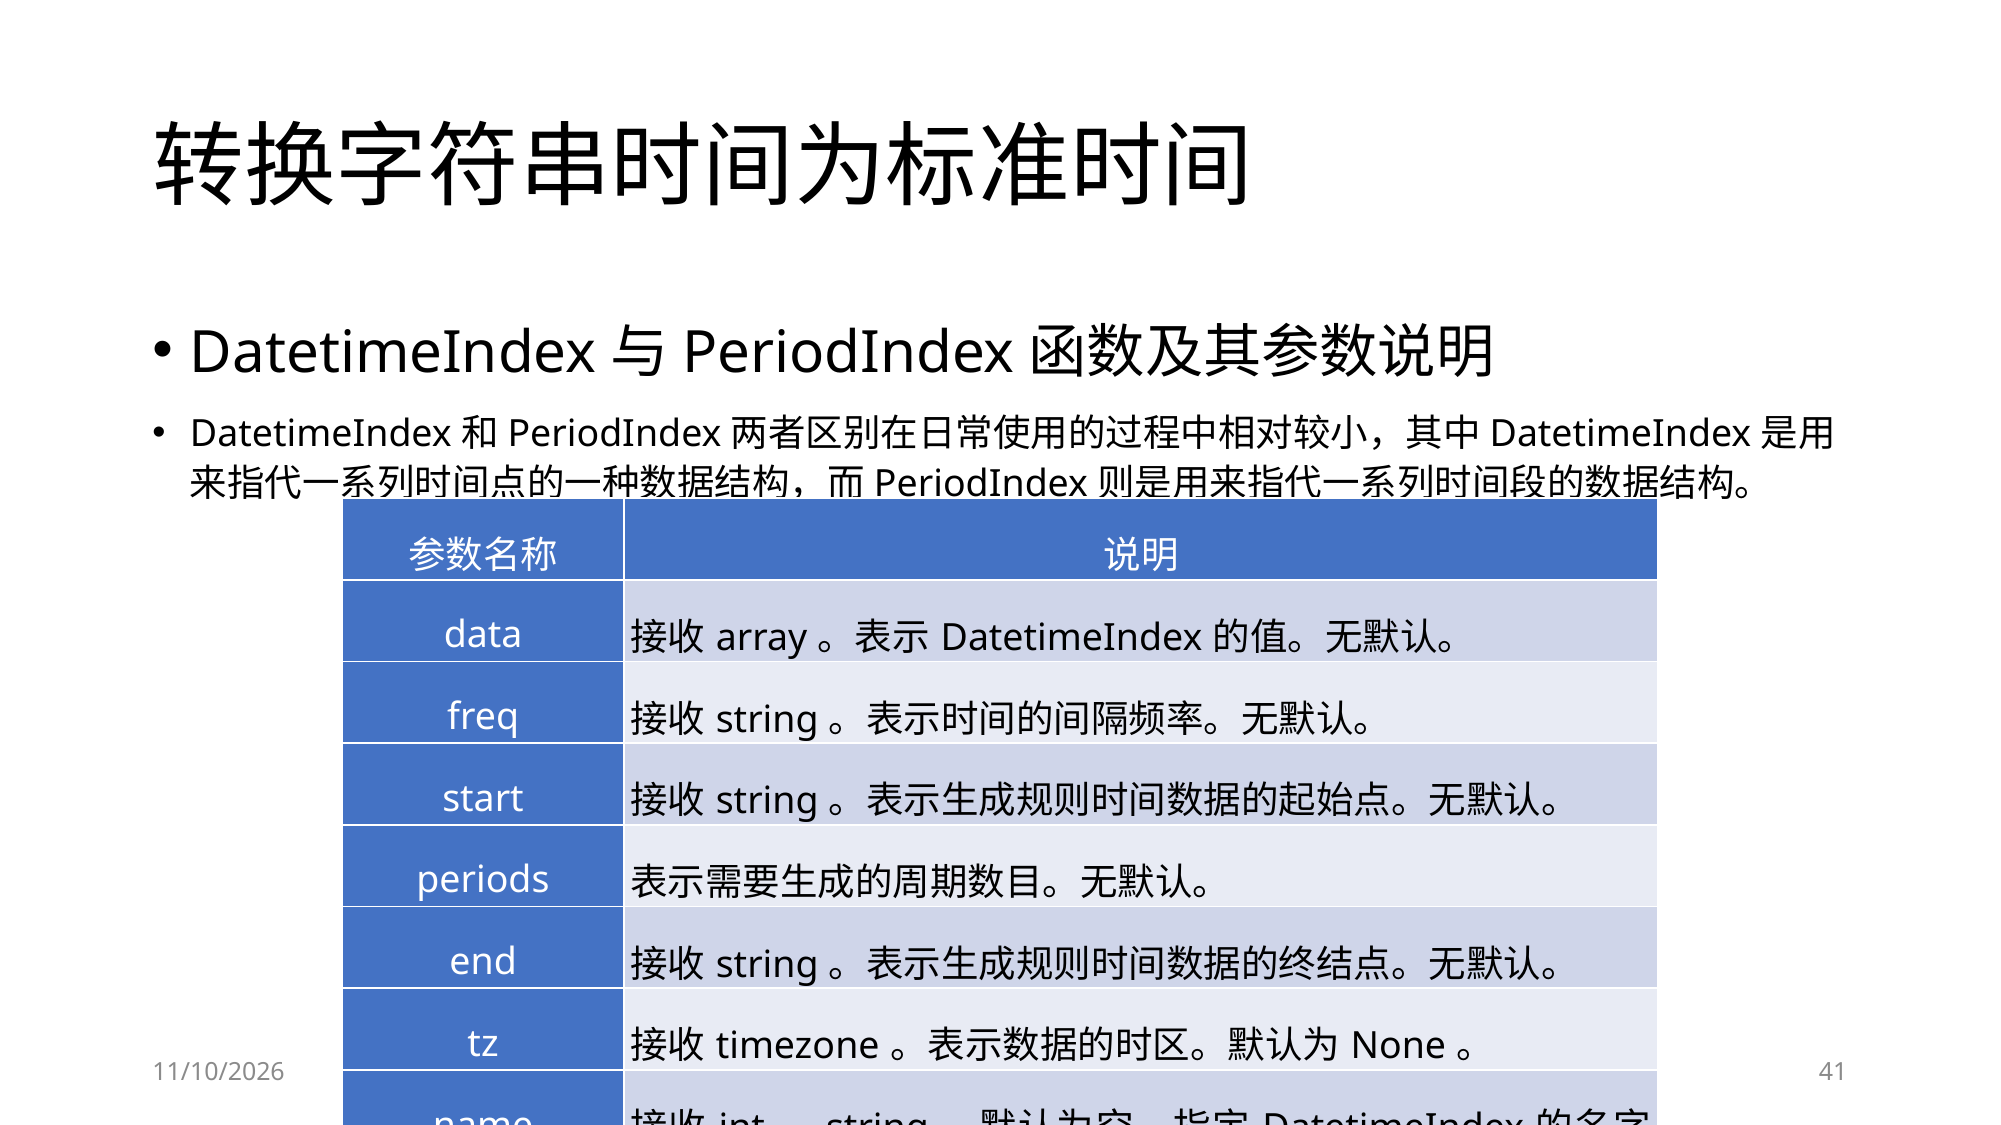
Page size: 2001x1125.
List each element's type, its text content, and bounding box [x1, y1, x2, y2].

table_cell freq [343, 662, 623, 742]
slide_number 41 [1659, 1042, 1863, 1103]
table_cell 接收int，string。默认为空。指定DatetimeIndex的名字。 [625, 1071, 1657, 1125]
table_cell tz [343, 989, 623, 1069]
table_cell 接收timezone。表示数据的时区。默认为None。 [625, 989, 1657, 1069]
table_cell 接收string。表示生成规则时间数据的终结点。无默认。 [625, 907, 1657, 987]
title 转换字符串时间为标准时间 [137, 59, 1863, 278]
table_cell 接收string。表示时间的间隔频率。无默认。 [625, 662, 1657, 742]
table_cell periods [343, 826, 623, 906]
table_cell name [343, 1071, 623, 1125]
table_header 说明 [625, 499, 1657, 579]
table_cell data [343, 581, 623, 661]
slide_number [137, 1042, 341, 1103]
table_cell 接收array。表示DatetimeIndex的值。无默认。 [625, 581, 1657, 661]
table_header 参数名称 [343, 499, 623, 579]
table_cell start [343, 744, 623, 824]
table_cell 接收string。表示生成规则时间数据的起始点。无默认。 [625, 744, 1657, 824]
table_cell 表示需要生成的周期数目。无默认。 [625, 826, 1657, 906]
list DatetimeIndex与PeriodIndex函数及其参数说明 DatetimeIndex和PeriodIndex两者区别在日常使用的过程中相对较小，其中DatetimeIndex是用来指代一系列时间点的一种数据结构，而PeriodIndex则是用来指代一系列时间段的数据结构。 [137, 299, 1863, 1014]
table_cell end [343, 907, 623, 987]
